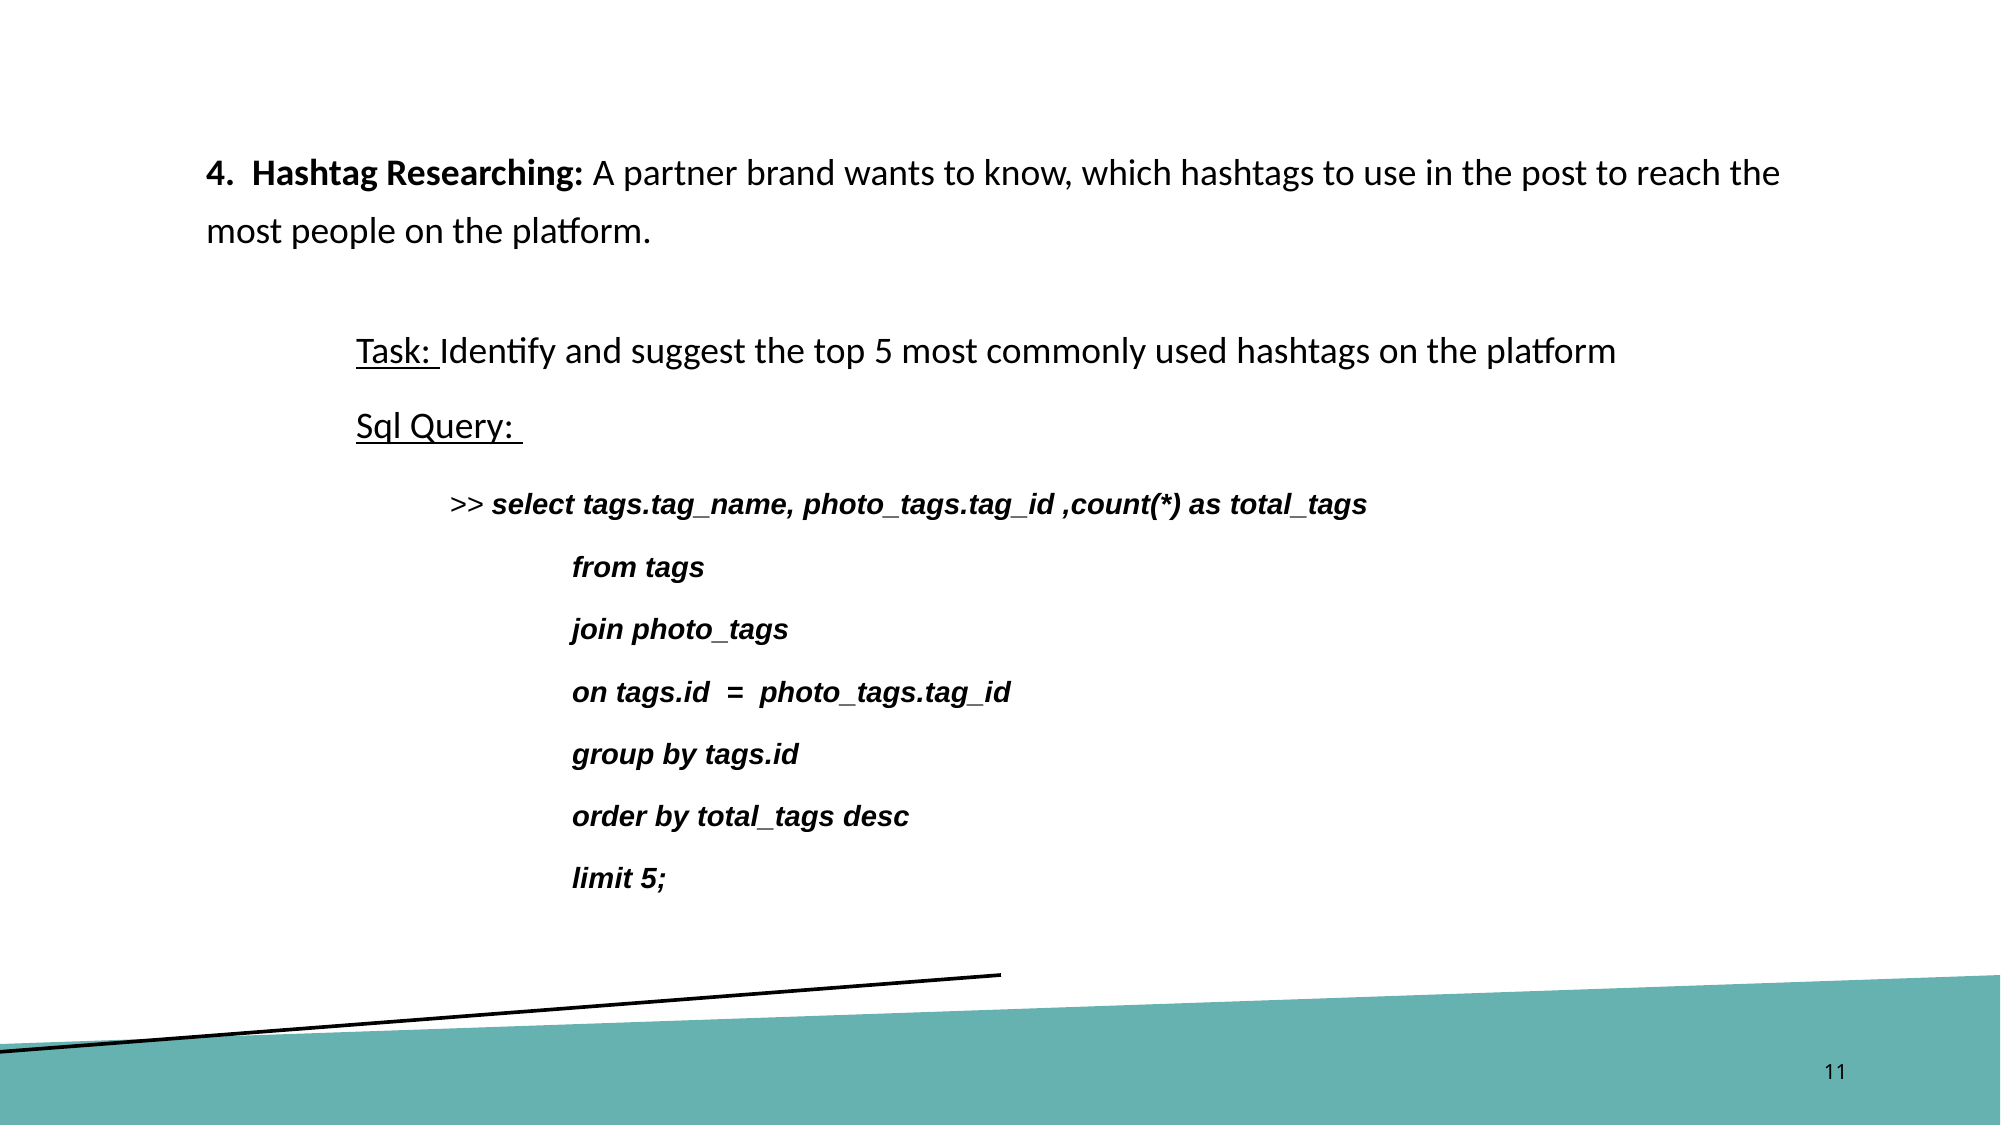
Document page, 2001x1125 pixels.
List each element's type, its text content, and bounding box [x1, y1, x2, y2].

text_box 4. Hashtag Researching: A partner brand wants to know, which hashtags to use in the post to reach the most people on the platform. Task: Identify and suggest the top 5 most commonly used hashtags on the platform Sql Query: >> select tags.tag_name, photo_tags.tag_id ,count(*) as total_tags from tags join photo_tags on tags.id = photo_tags.tag_id group by tags.id order by total_tags desc limit 5; [191, 126, 1800, 964]
slide_number 11 [1412, 1042, 1863, 1103]
